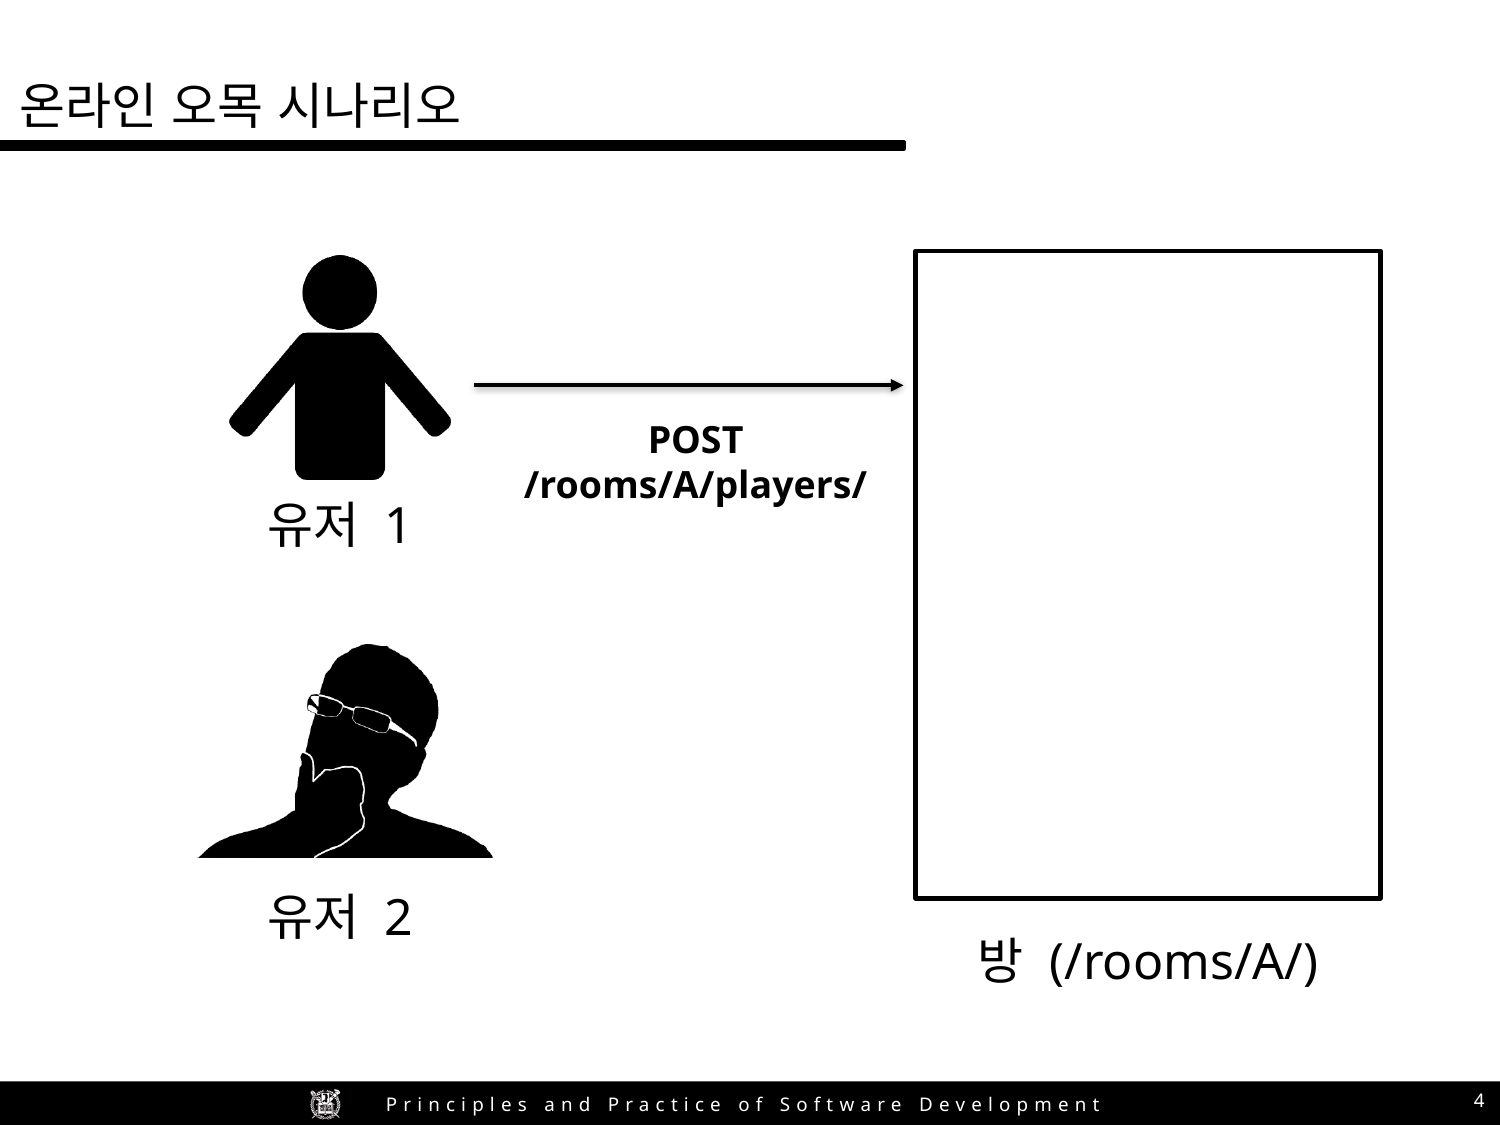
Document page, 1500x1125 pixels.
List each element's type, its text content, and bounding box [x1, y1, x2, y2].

text_box [913, 249, 1383, 901]
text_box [0, 1079, 1500, 1125]
picture [229, 255, 451, 480]
text_box [0, 140, 906, 151]
text_box 온라인 오목 시나리오 [4, 67, 1500, 143]
picture [308, 1086, 341, 1120]
picture [197, 644, 493, 858]
text_box 유저 2 [252, 877, 429, 953]
text_box POST /rooms/A/players/ [509, 409, 883, 514]
text_box 방 (/rooms/A/) [962, 921, 1334, 997]
text_box 유저 1 [252, 488, 429, 562]
